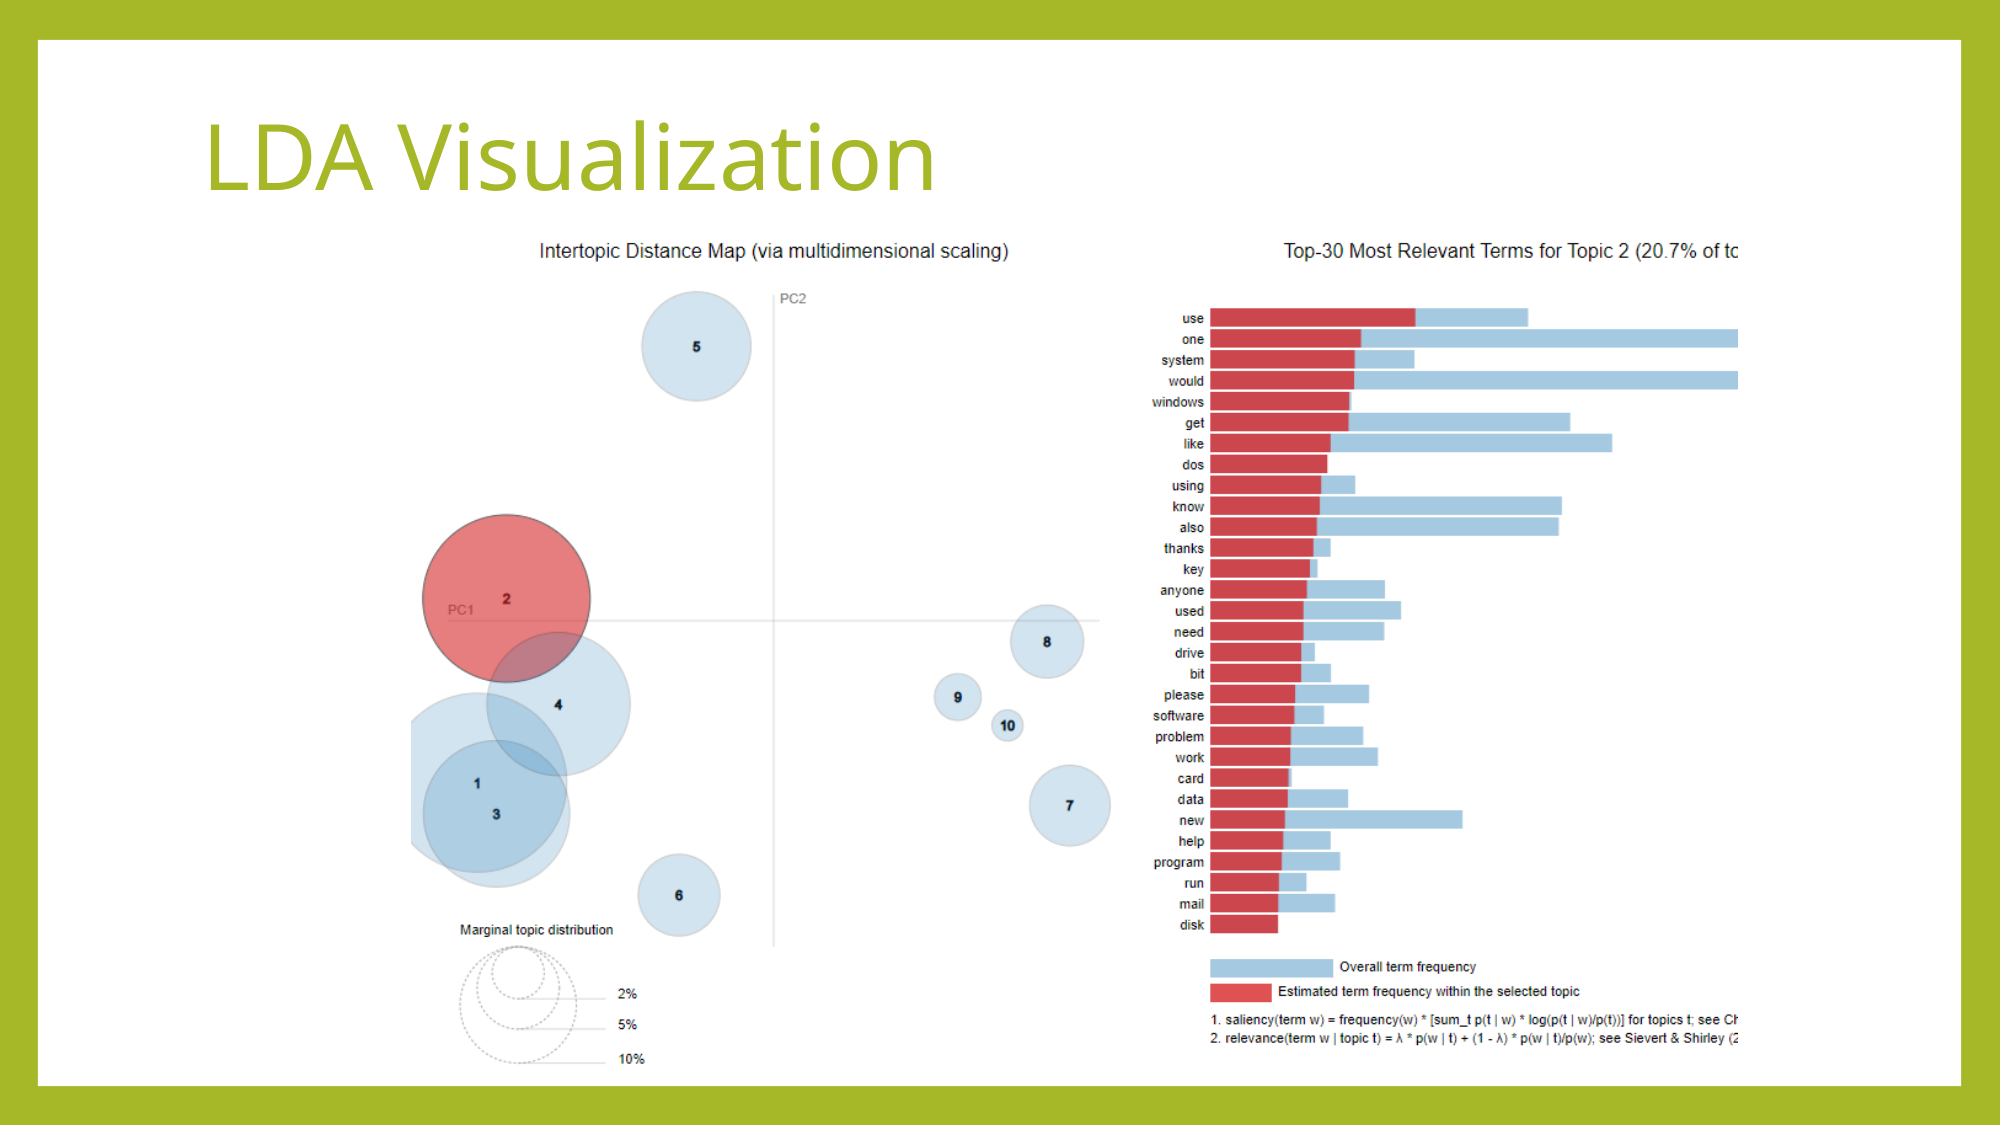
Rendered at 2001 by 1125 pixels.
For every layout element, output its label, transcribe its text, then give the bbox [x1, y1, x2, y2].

picture [410, 220, 1739, 1081]
title LDA Visualization [187, 99, 1808, 222]
